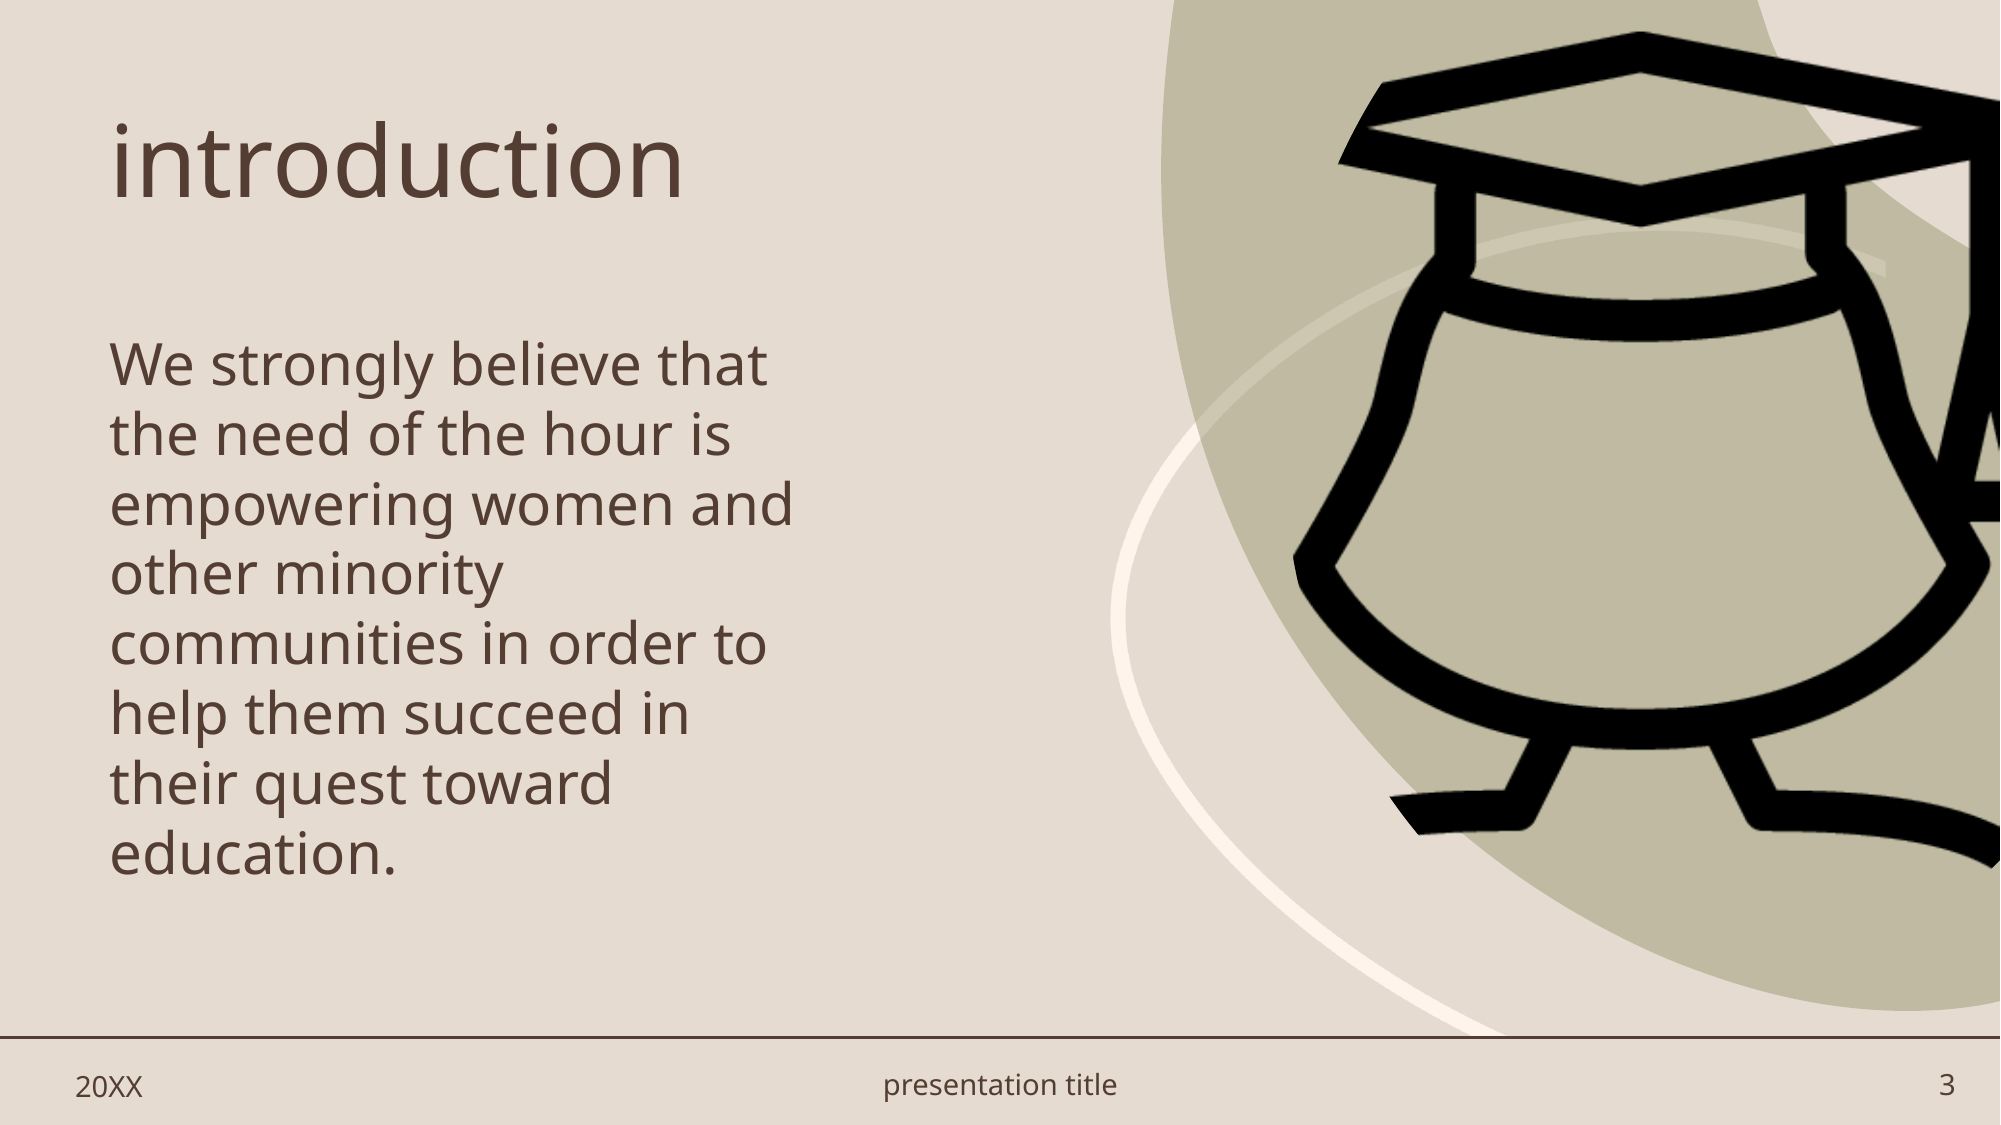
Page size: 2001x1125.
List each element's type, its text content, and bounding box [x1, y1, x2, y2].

slide_number 20XX [60, 1060, 222, 1112]
list We strongly believe that the need of the hour is empowering women and other minority communities in order to help them succeed in their quest toward education. [94, 319, 845, 988]
slide_number 3 [1808, 1060, 1971, 1112]
picture [1110, 0, 2000, 1036]
title introduction [94, 115, 1162, 227]
footer presentation title [718, 1060, 1283, 1112]
